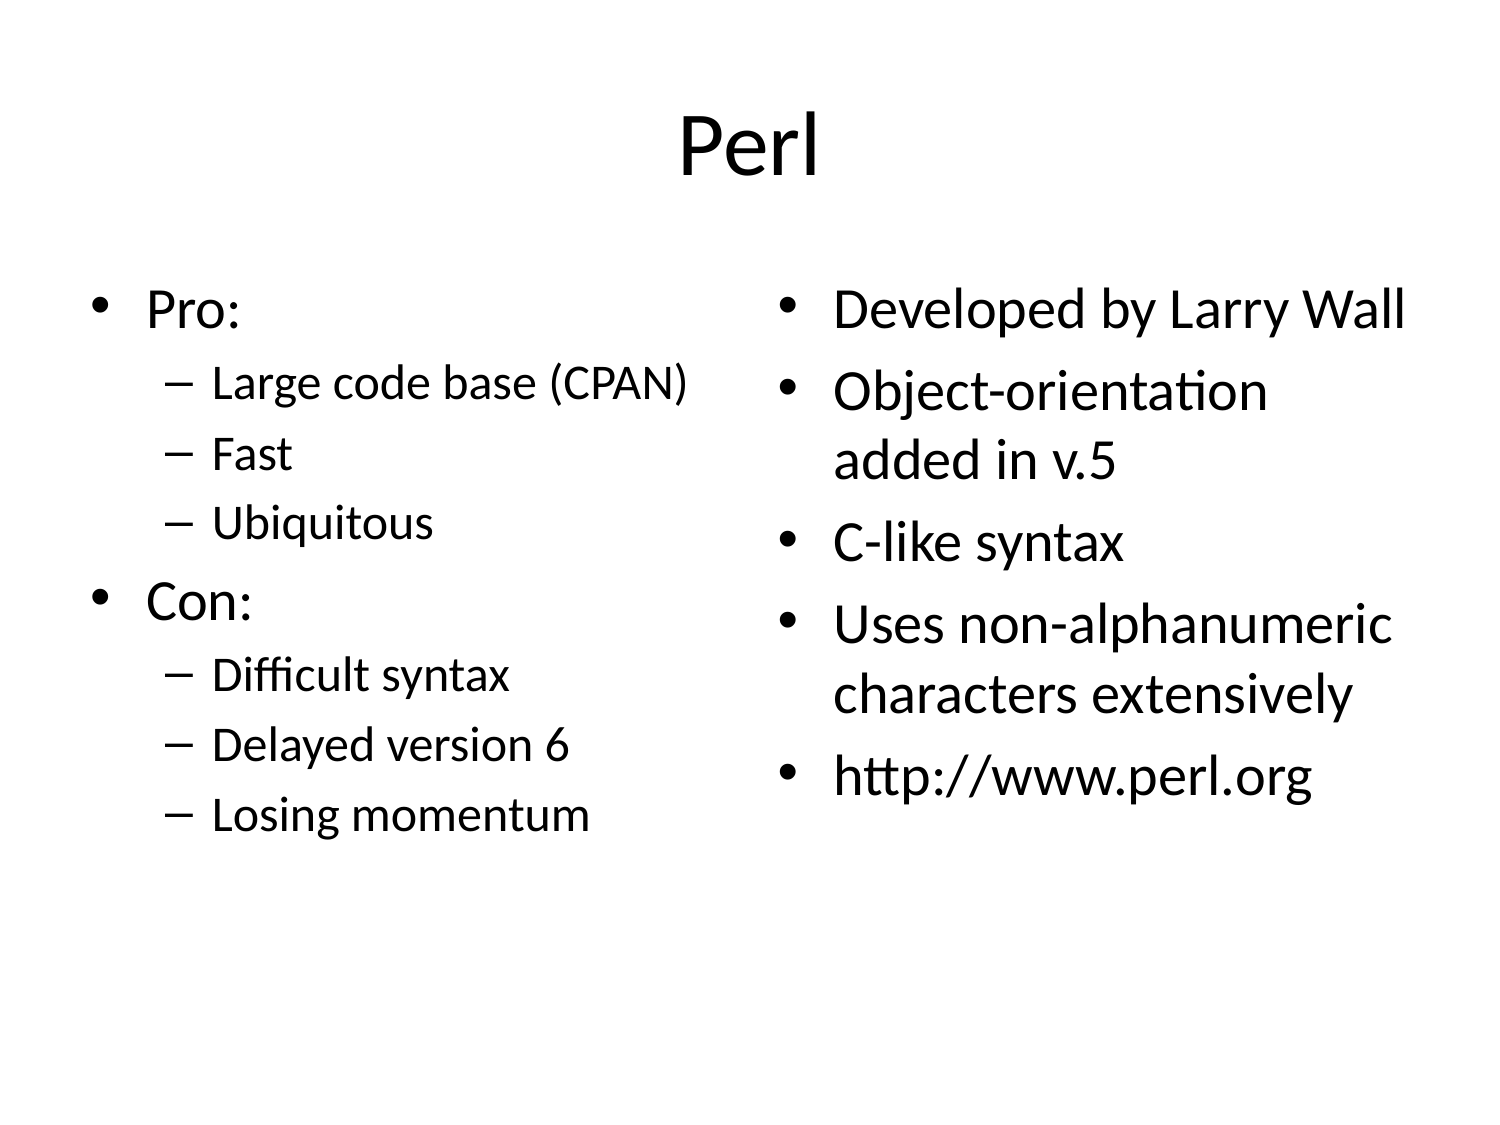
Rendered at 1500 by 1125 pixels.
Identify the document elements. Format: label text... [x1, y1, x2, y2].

title Perl [75, 45, 1425, 233]
list Developed by Larry Wall Object-orientation added in v.5 C-like syntax Uses non-alphanumeric characters extensively http://www.perl.org [762, 262, 1425, 1005]
list Pro: Large code base (CPAN) Fast Ubiquitous Con: Difficult syntax Delayed version 6 Losing momentum [75, 262, 738, 1005]
